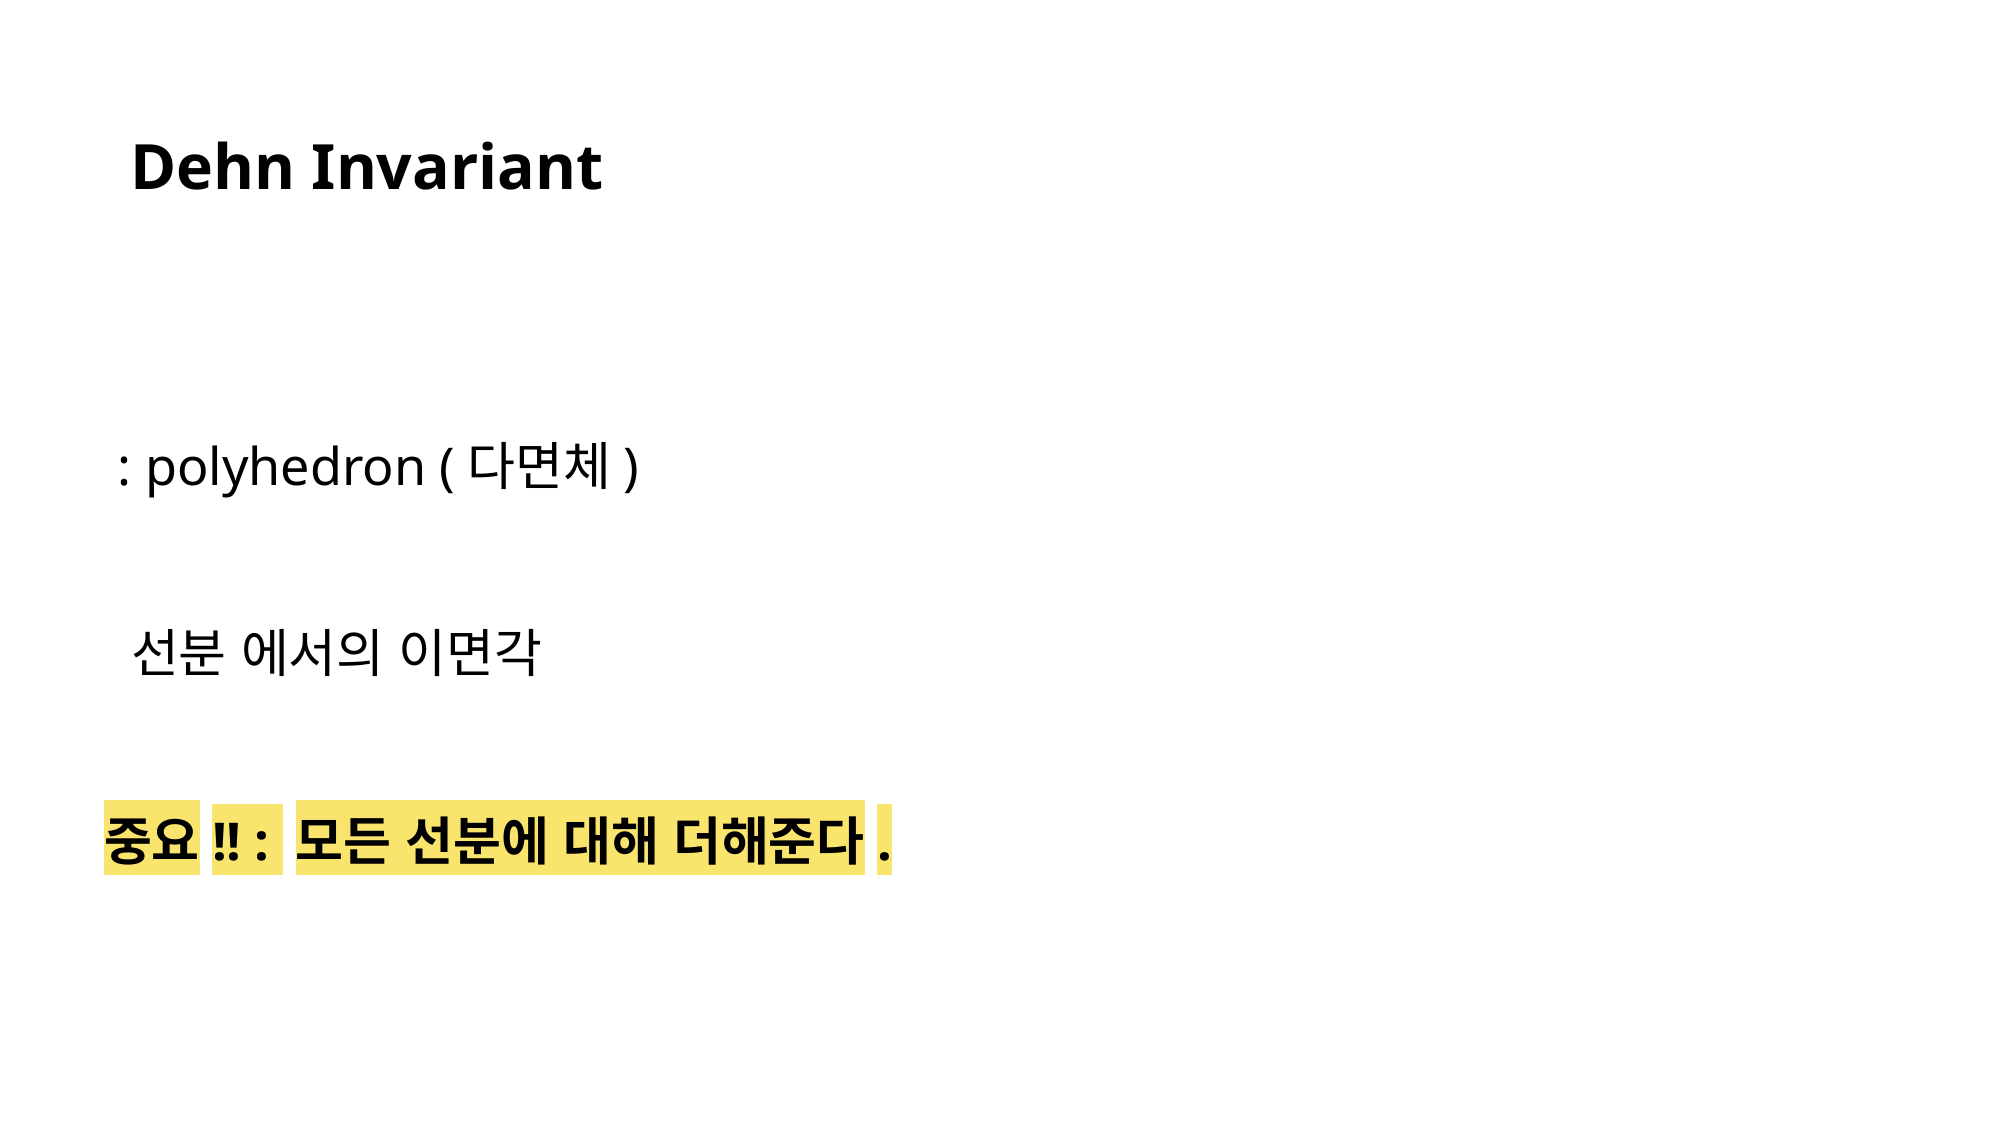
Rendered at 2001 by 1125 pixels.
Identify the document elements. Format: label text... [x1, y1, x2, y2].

text_box Dehn Invariant [115, 82, 1116, 210]
